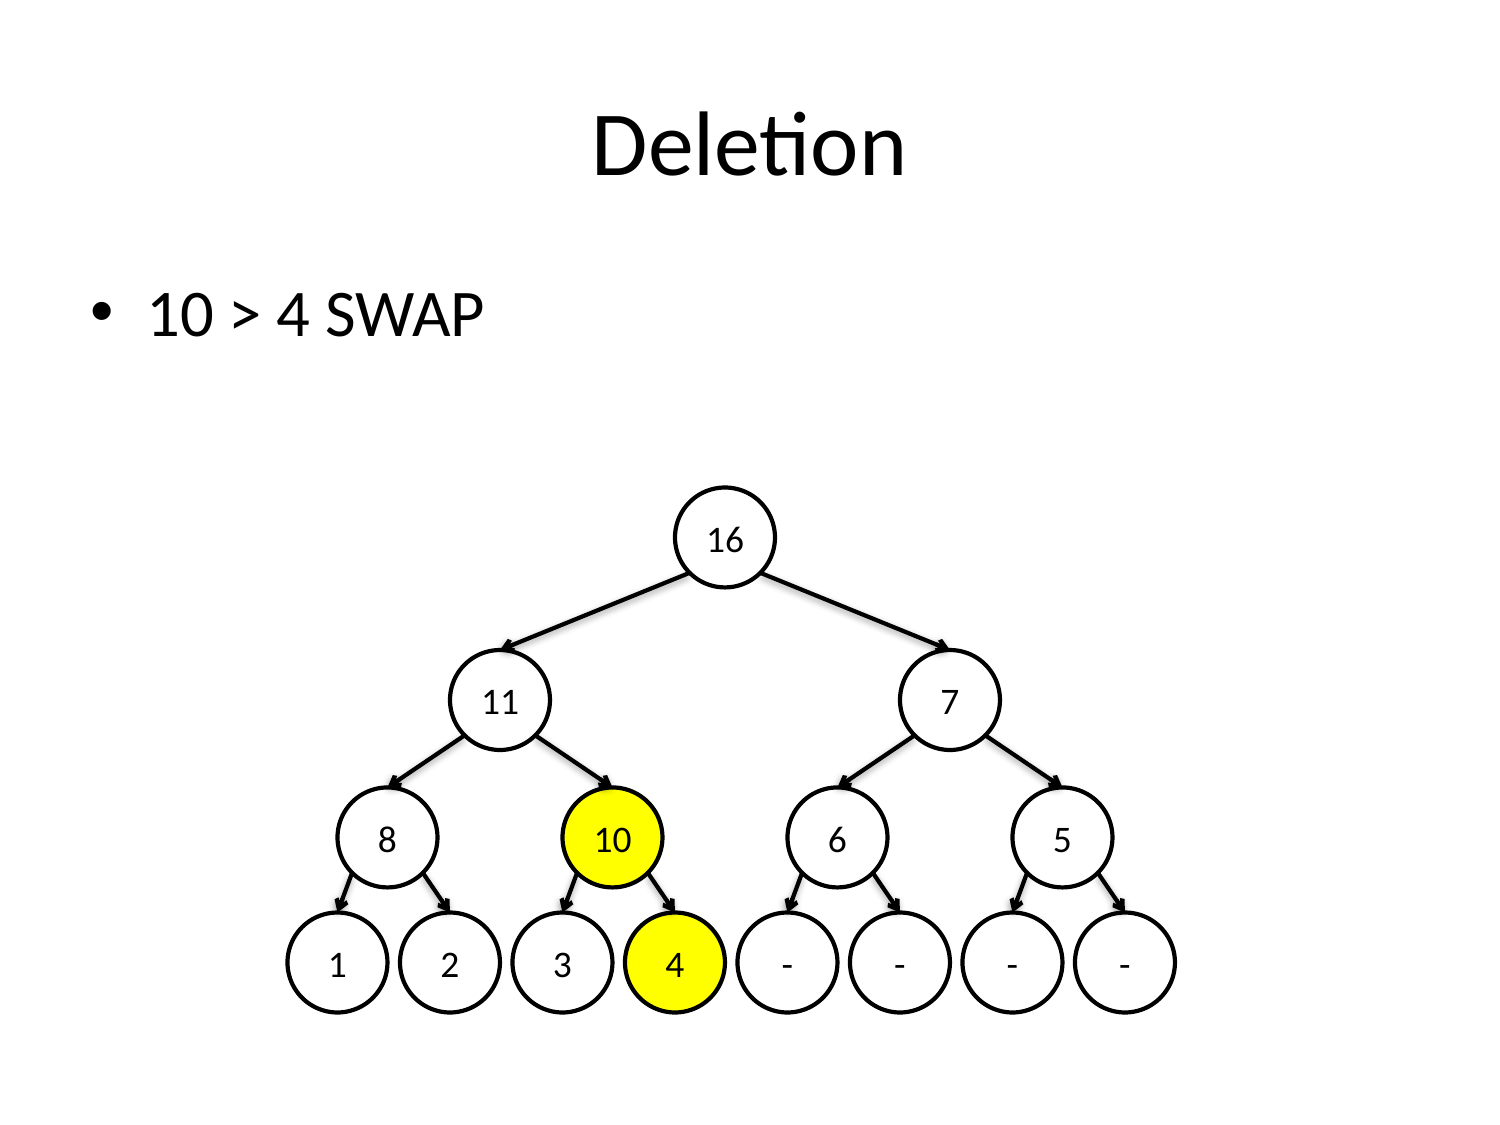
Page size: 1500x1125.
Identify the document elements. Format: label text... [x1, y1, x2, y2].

text_box - [735, 910, 840, 1015]
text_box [1012, 872, 1028, 913]
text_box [1097, 872, 1126, 913]
text_box 16 [672, 485, 778, 590]
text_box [535, 735, 613, 788]
text_box 8 [335, 785, 440, 890]
title Deletion [75, 45, 1425, 233]
text_box 2 [397, 910, 503, 1015]
text_box - [960, 910, 1065, 1015]
text_box 4 [622, 910, 728, 1015]
text_box 1 [285, 910, 390, 1015]
text_box 3 [510, 910, 615, 1015]
text_box - [847, 910, 953, 1015]
text_box 5 [1010, 785, 1115, 890]
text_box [499, 572, 690, 651]
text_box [562, 872, 578, 913]
text_box 10 [560, 785, 665, 890]
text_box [787, 872, 803, 913]
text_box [337, 872, 353, 913]
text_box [837, 735, 915, 788]
text_box 11 [447, 648, 553, 753]
text_box - [1072, 910, 1178, 1015]
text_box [422, 872, 451, 913]
text_box 7 [897, 648, 1003, 753]
text_box 6 [785, 785, 890, 890]
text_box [647, 872, 676, 913]
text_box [985, 735, 1063, 788]
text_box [387, 735, 465, 788]
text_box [872, 872, 901, 913]
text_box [760, 572, 951, 651]
list 10 > 4 SWAP [75, 262, 1425, 1005]
